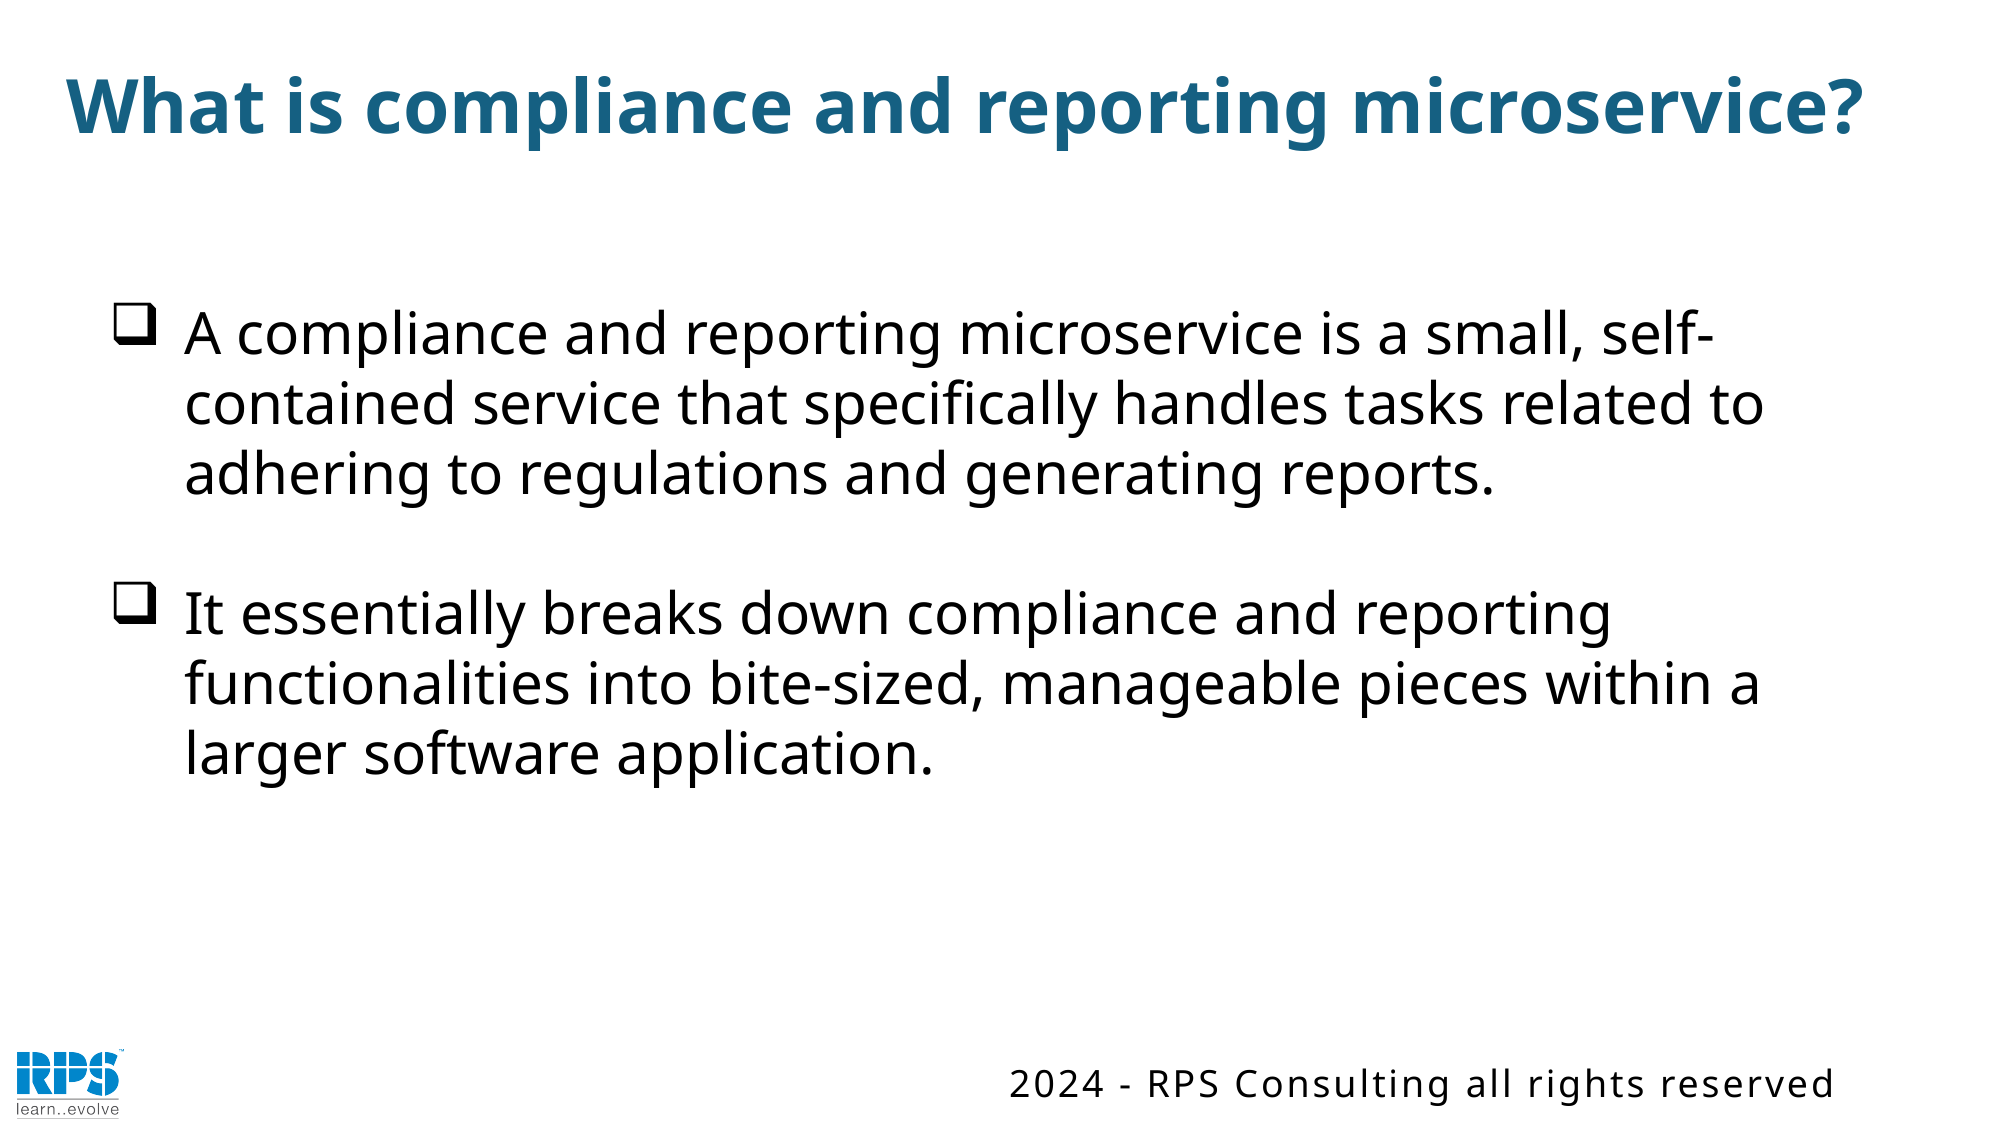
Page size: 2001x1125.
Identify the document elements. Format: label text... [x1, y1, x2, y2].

text_box 2024 - RPS Consulting all rights reserved [849, 1057, 1851, 1113]
text_box A compliance and reporting microservice is a small, self-contained service that specifically handles tasks related to adhering to regulations and generating reports. It essentially breaks down compliance and reporting functionalities into bite-sized, manageable pieces within a larger software application. [94, 288, 1851, 794]
picture [17, 1048, 125, 1120]
text_box What is compliance and reporting microservice? [51, 51, 1960, 156]
